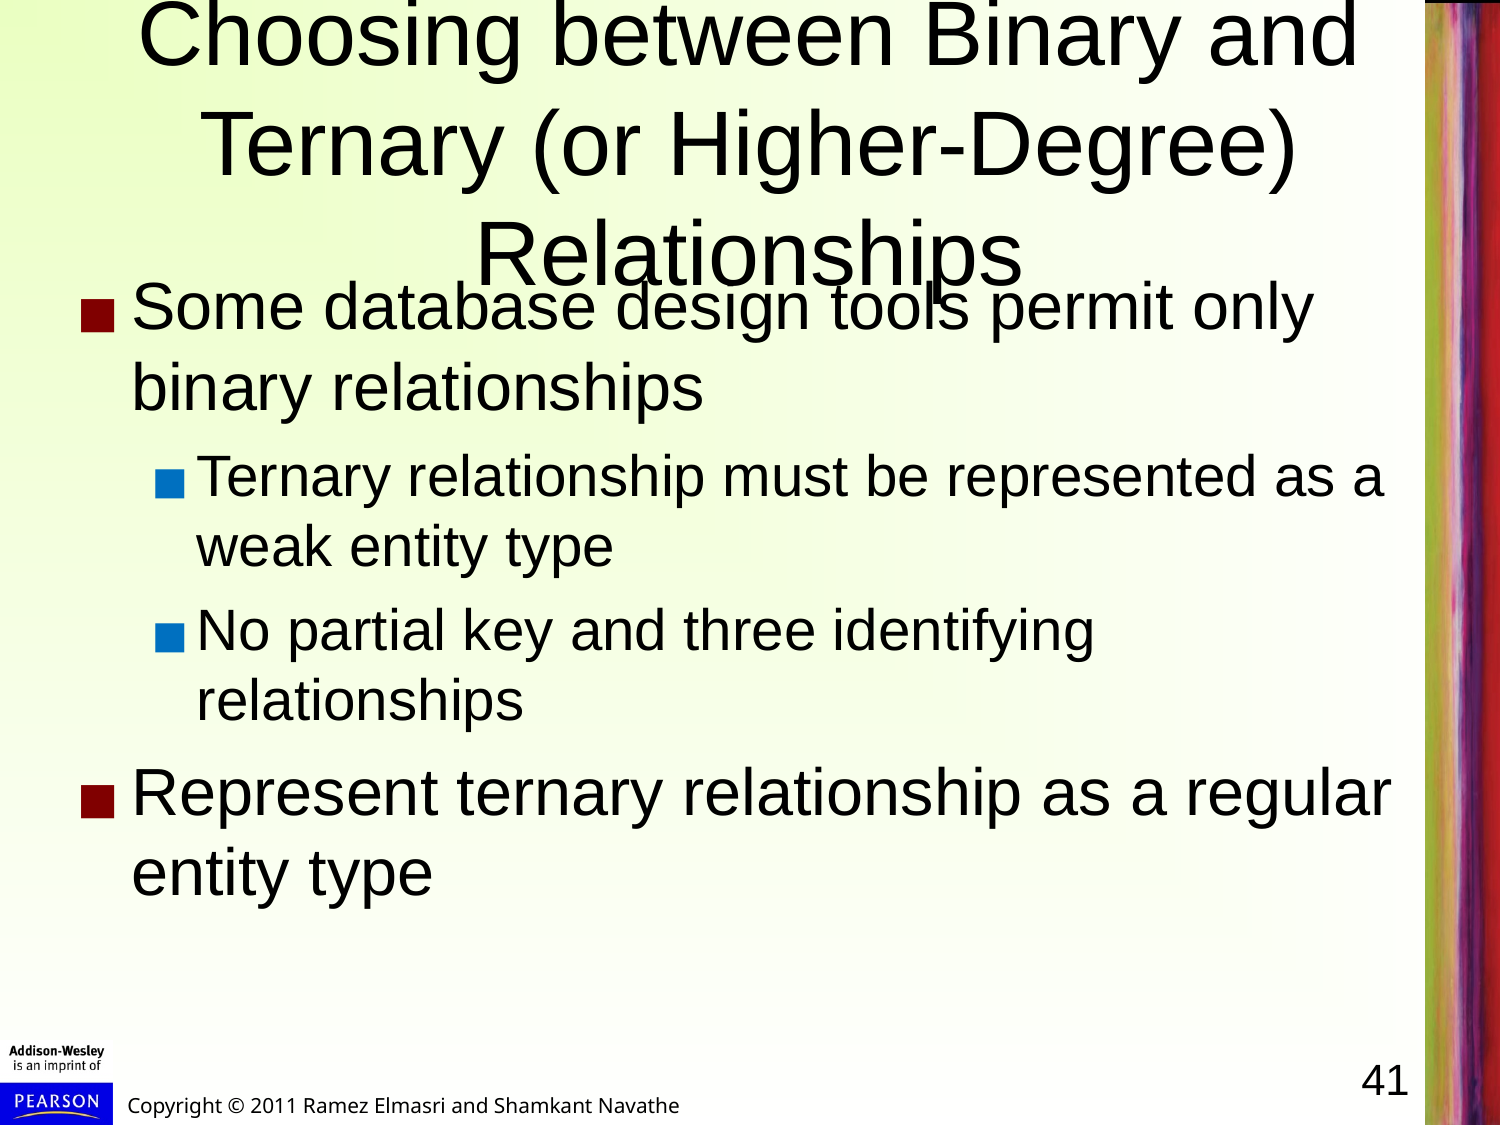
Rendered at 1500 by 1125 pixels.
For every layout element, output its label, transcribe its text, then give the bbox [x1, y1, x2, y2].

list Some database design tools permit only binary relationships Ternary relationship must be represented as a weak entity type No partial key and three identifying relationships Represent ternary relationship as a regular entity type [75, 263, 1425, 1006]
title Choosing between Binary and Ternary (or Higher-Degree) Relationships [75, 44, 1425, 233]
slide_number 41 [1334, 1036, 1425, 1123]
picture [0, 0, 1500, 1125]
